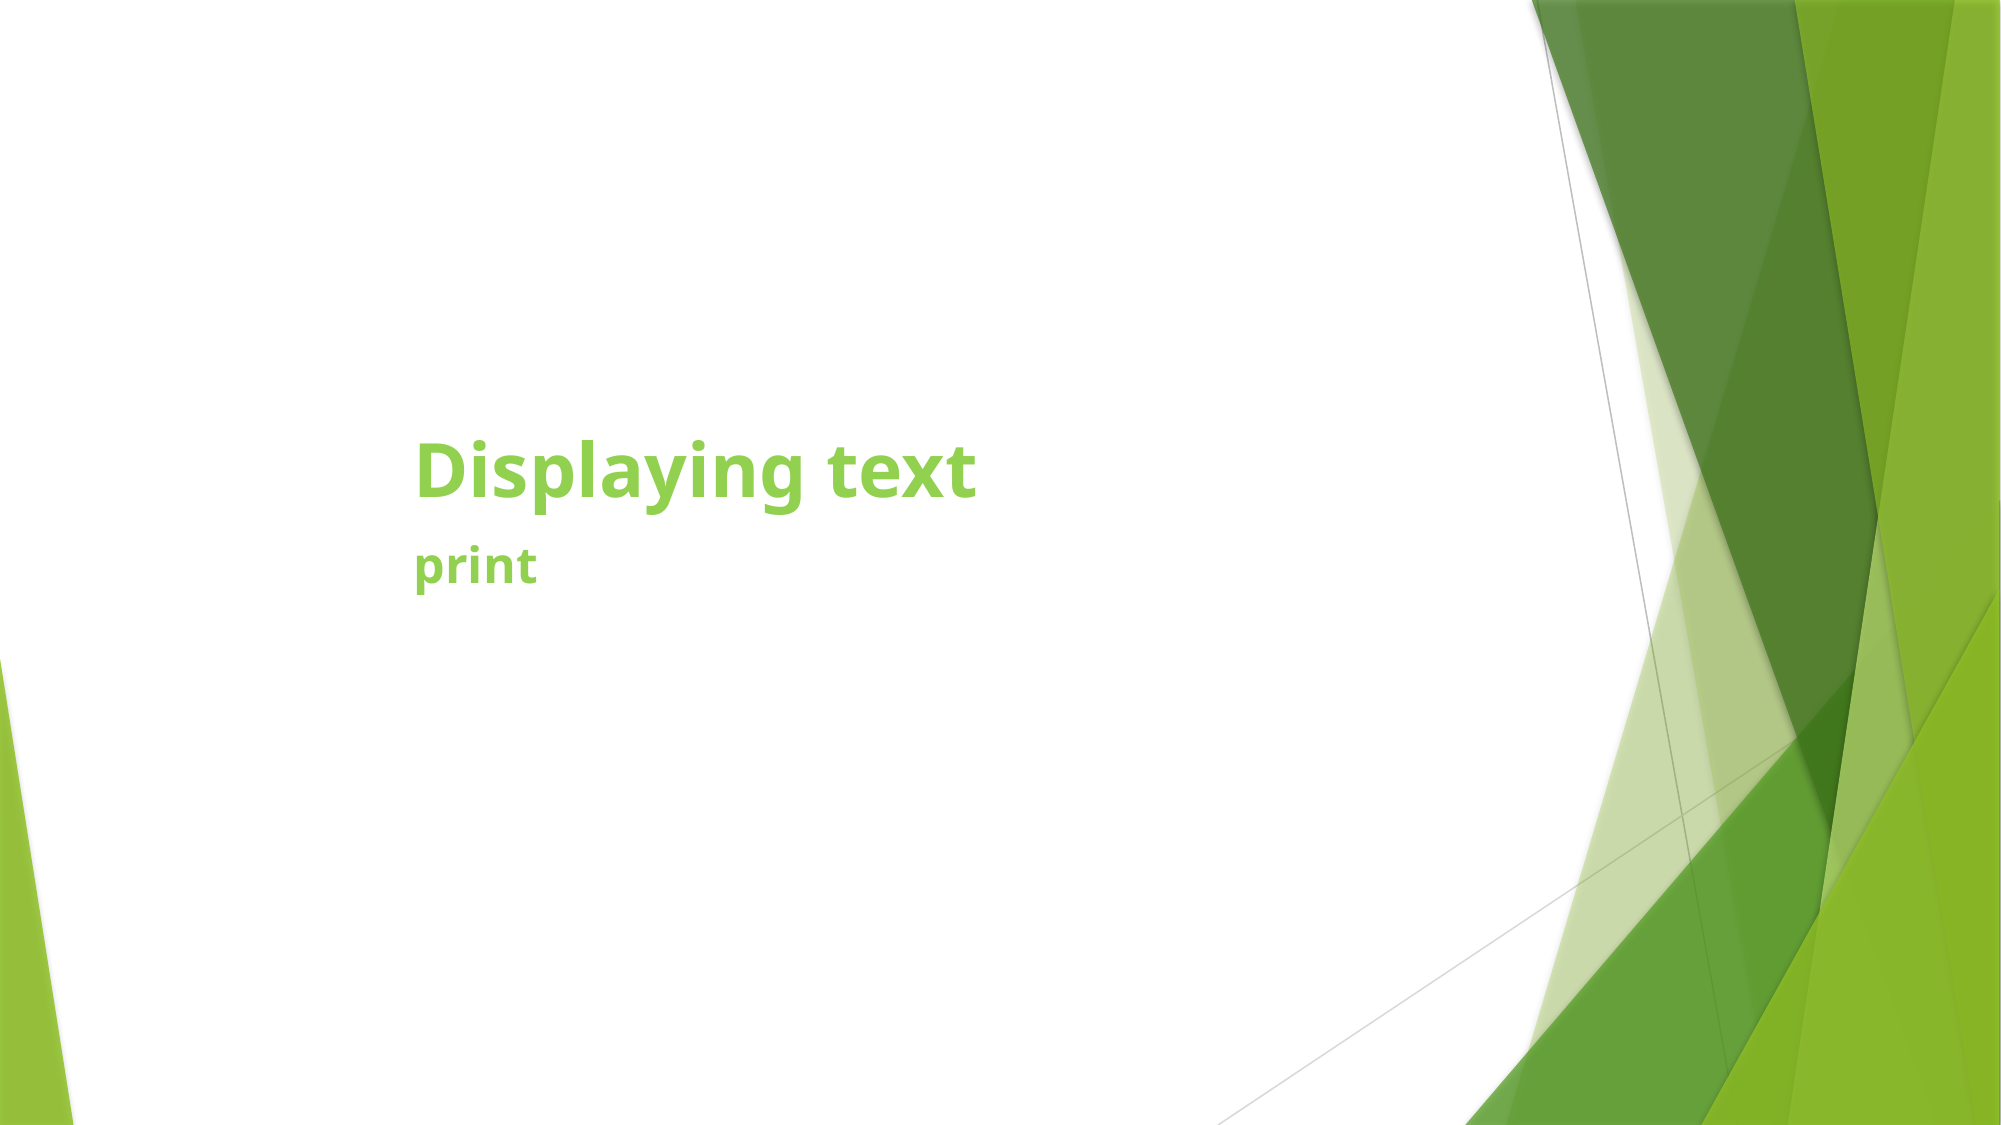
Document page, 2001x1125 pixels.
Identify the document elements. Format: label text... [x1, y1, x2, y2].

list Displaying text print [398, 357, 1405, 601]
